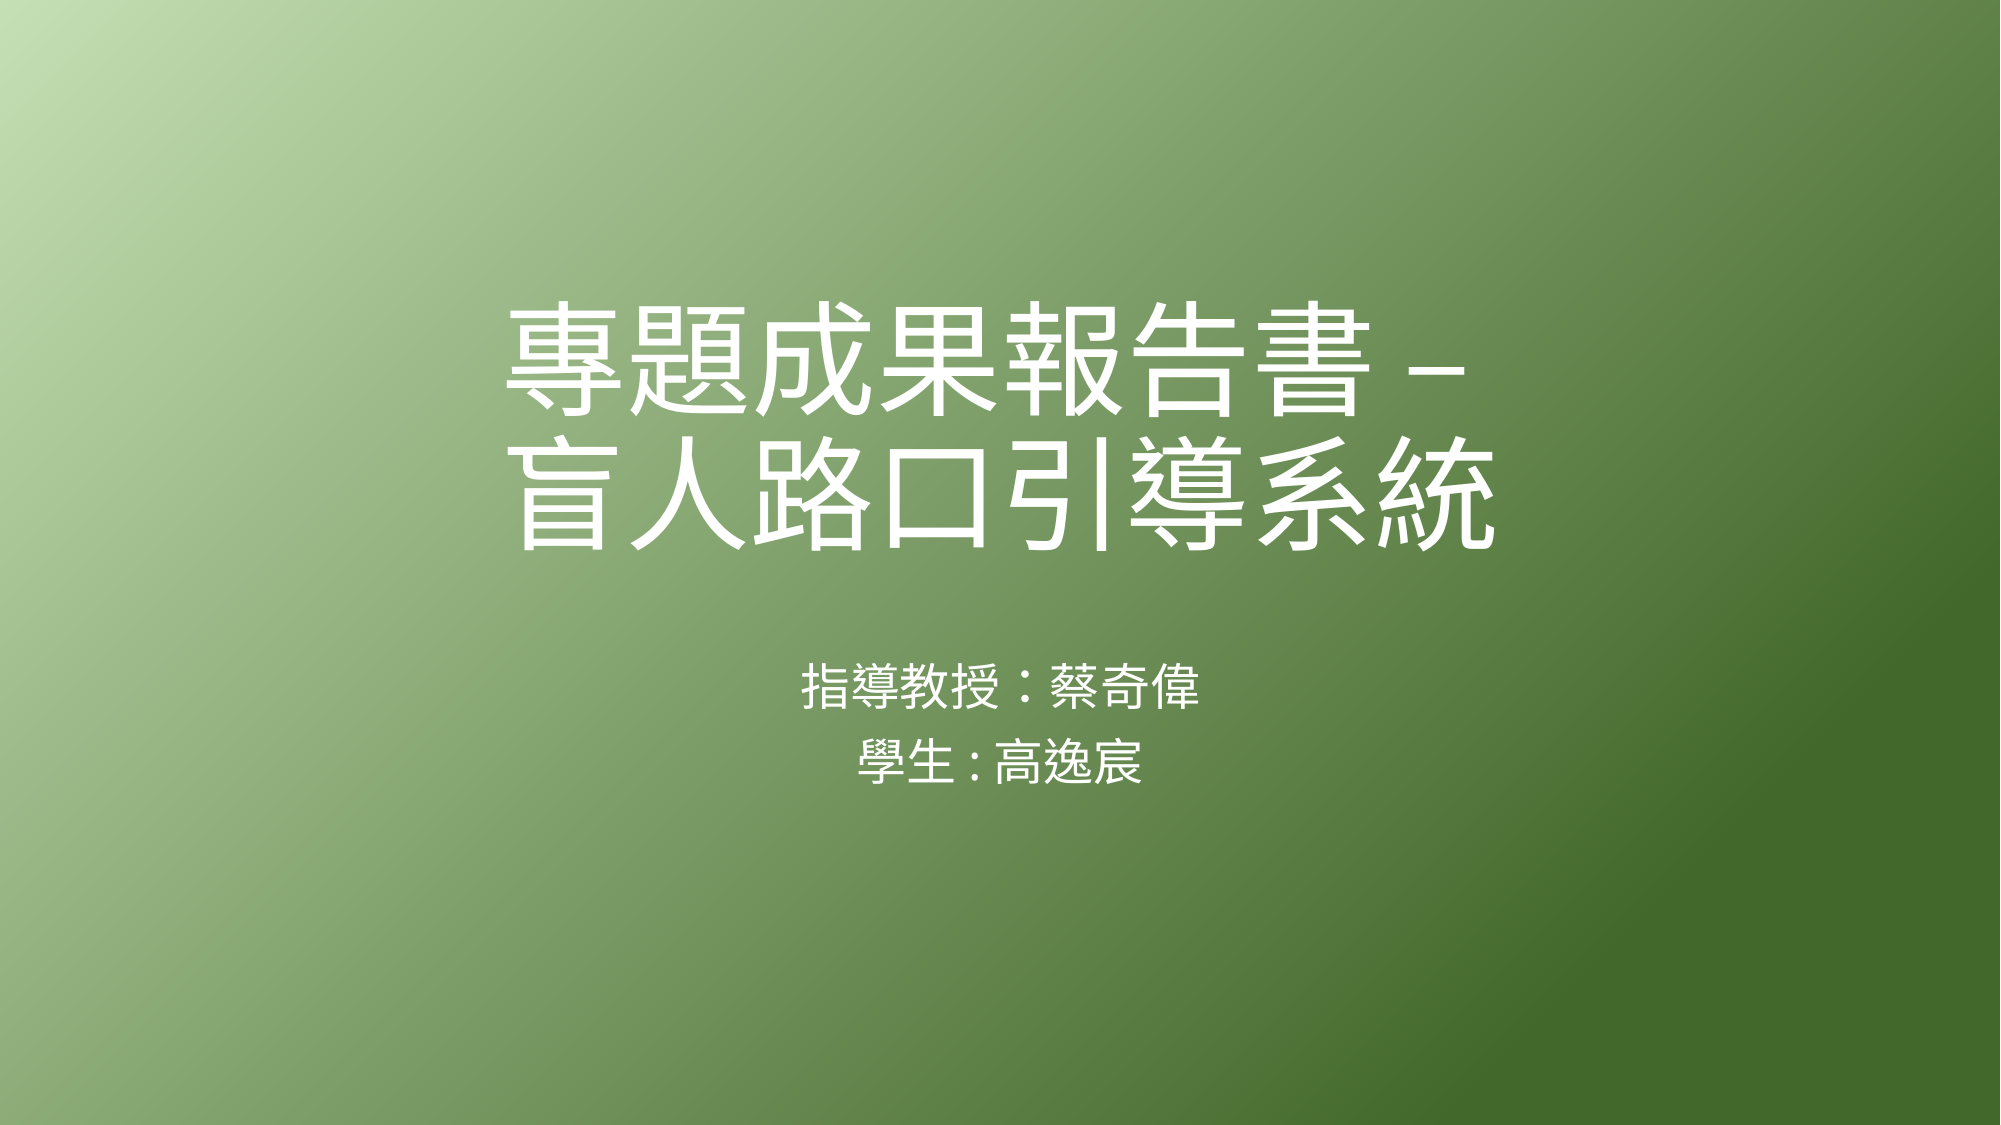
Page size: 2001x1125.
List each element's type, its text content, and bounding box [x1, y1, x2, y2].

title 專題成果報告書 – 盲人路口引導系統 [249, 184, 1750, 576]
subtitle 指導教授：蔡奇偉 學生:高逸宸 [249, 655, 1750, 927]
